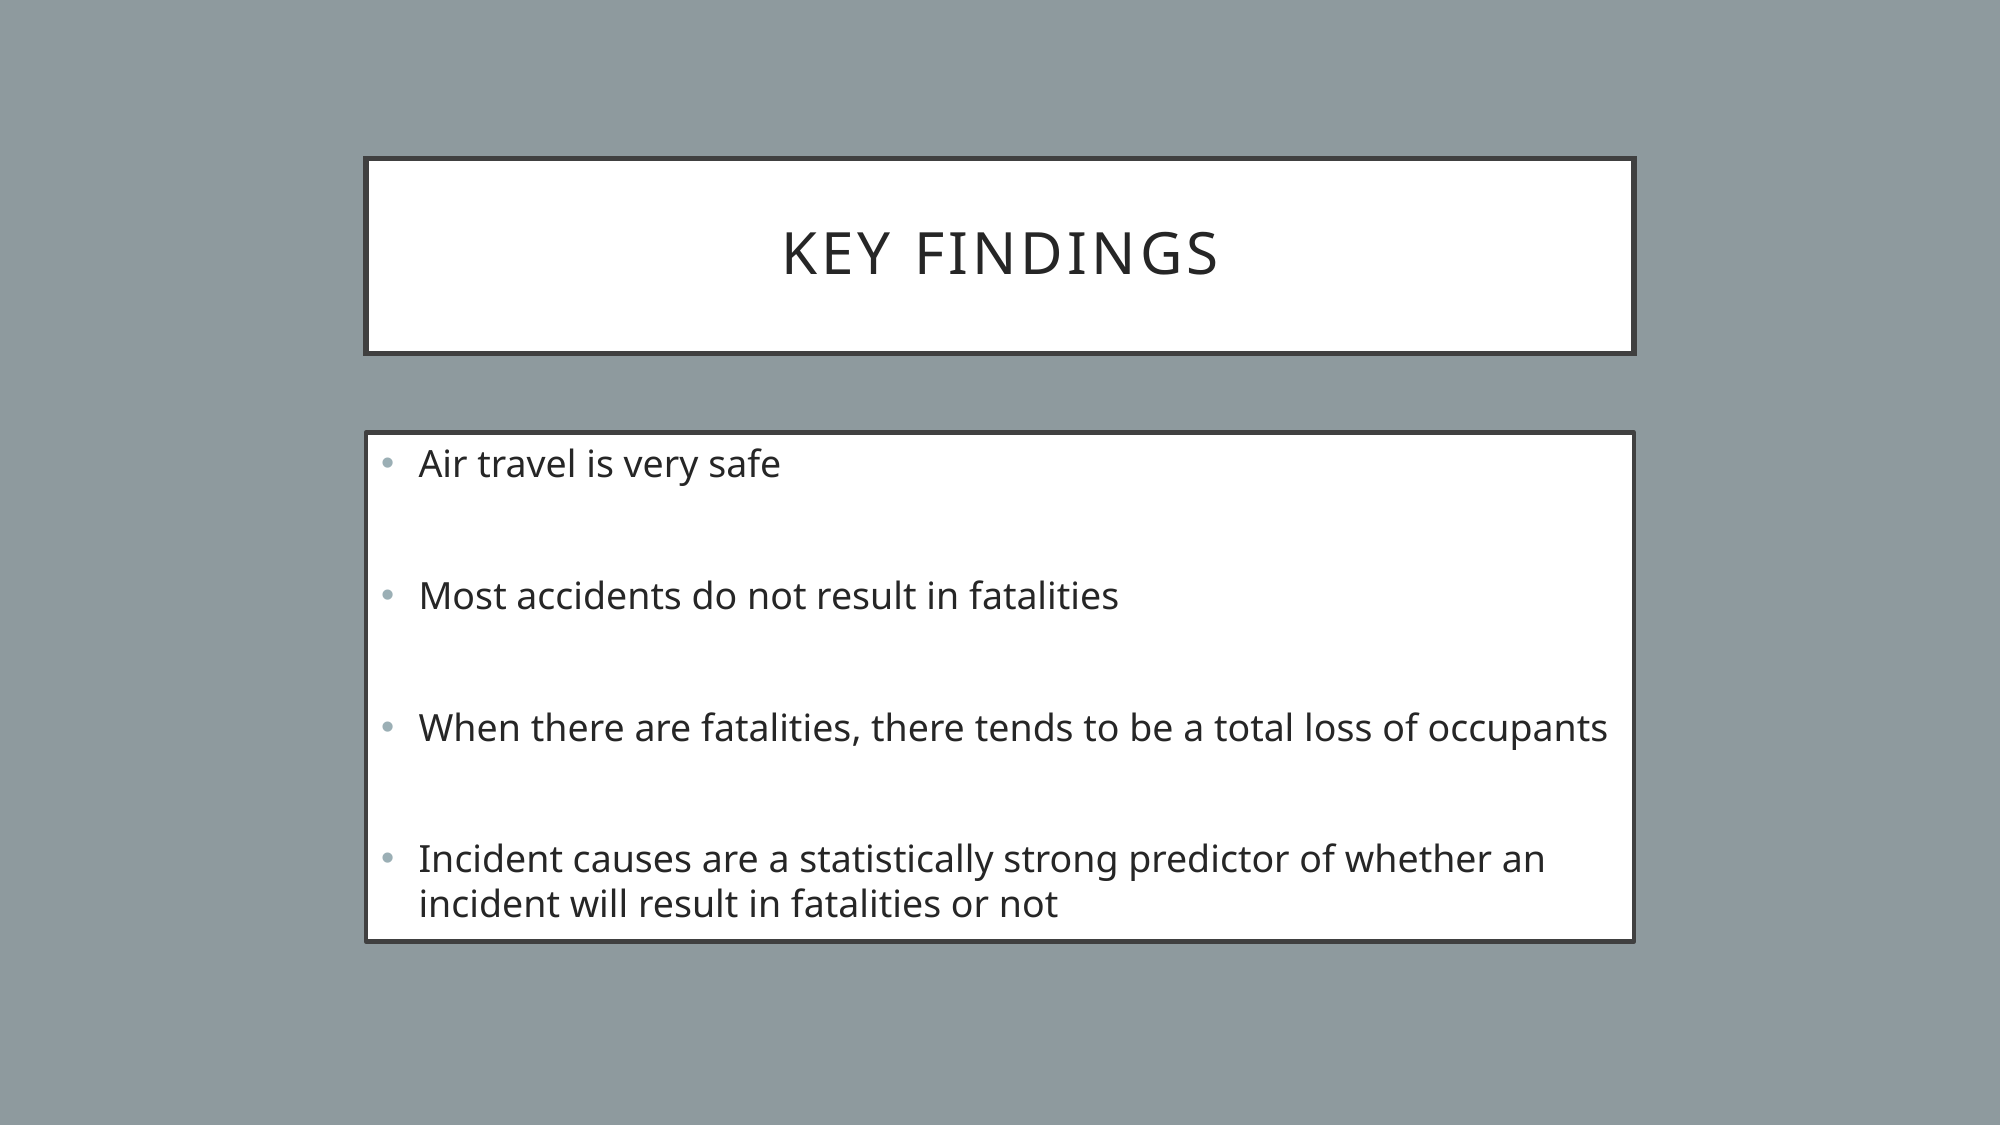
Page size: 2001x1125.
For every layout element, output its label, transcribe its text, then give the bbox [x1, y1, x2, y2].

list Air travel is very safe Most accidents do not result in fatalities When there are fatalities, there tends to be a total loss of occupants Incident causes are a statistically strong predictor of whether an incident will result in fatalities or not [366, 432, 1634, 942]
title Key Findings [363, 156, 1637, 356]
